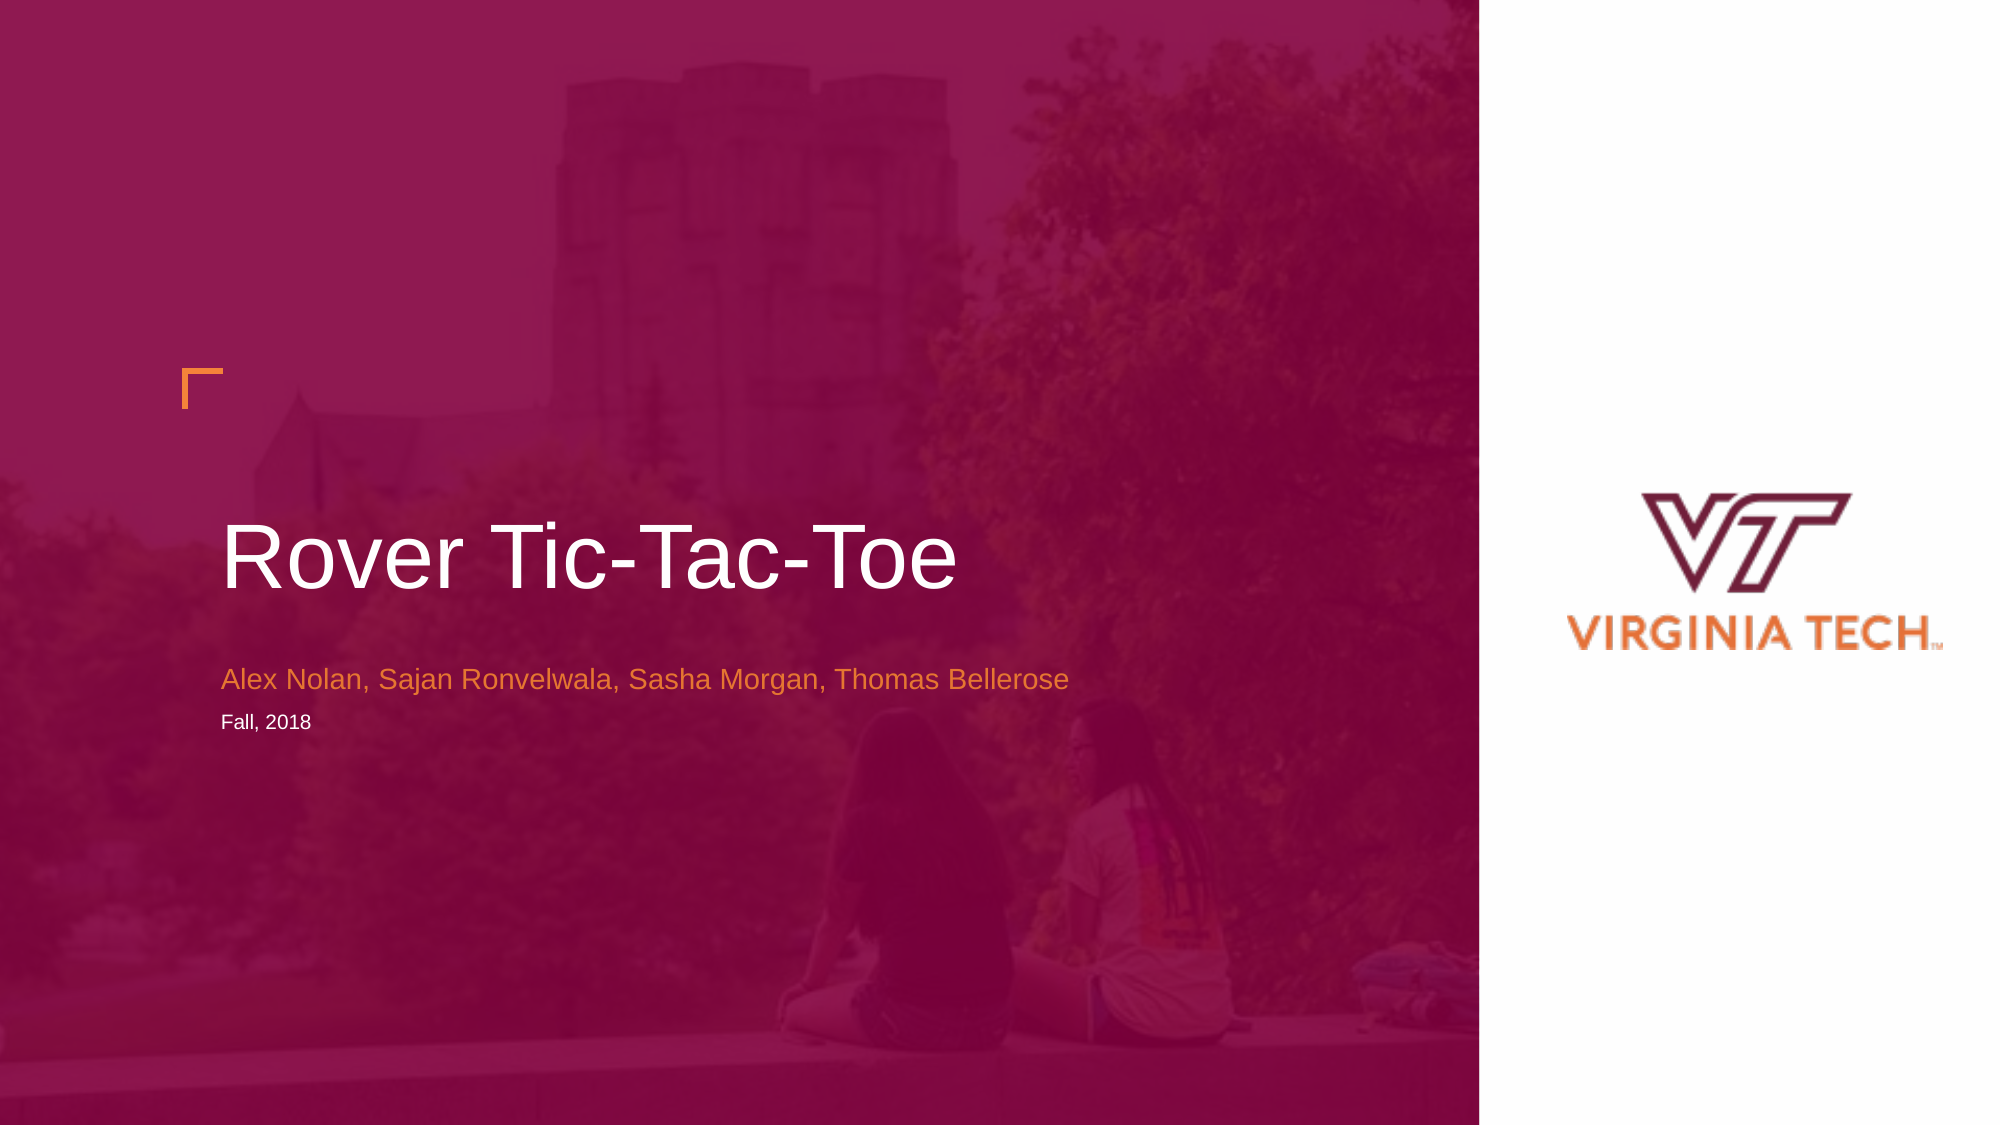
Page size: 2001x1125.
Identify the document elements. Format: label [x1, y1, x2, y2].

picture [0, 0, 1480, 1125]
picture [1567, 492, 1943, 650]
text_box [213, 652, 1264, 742]
